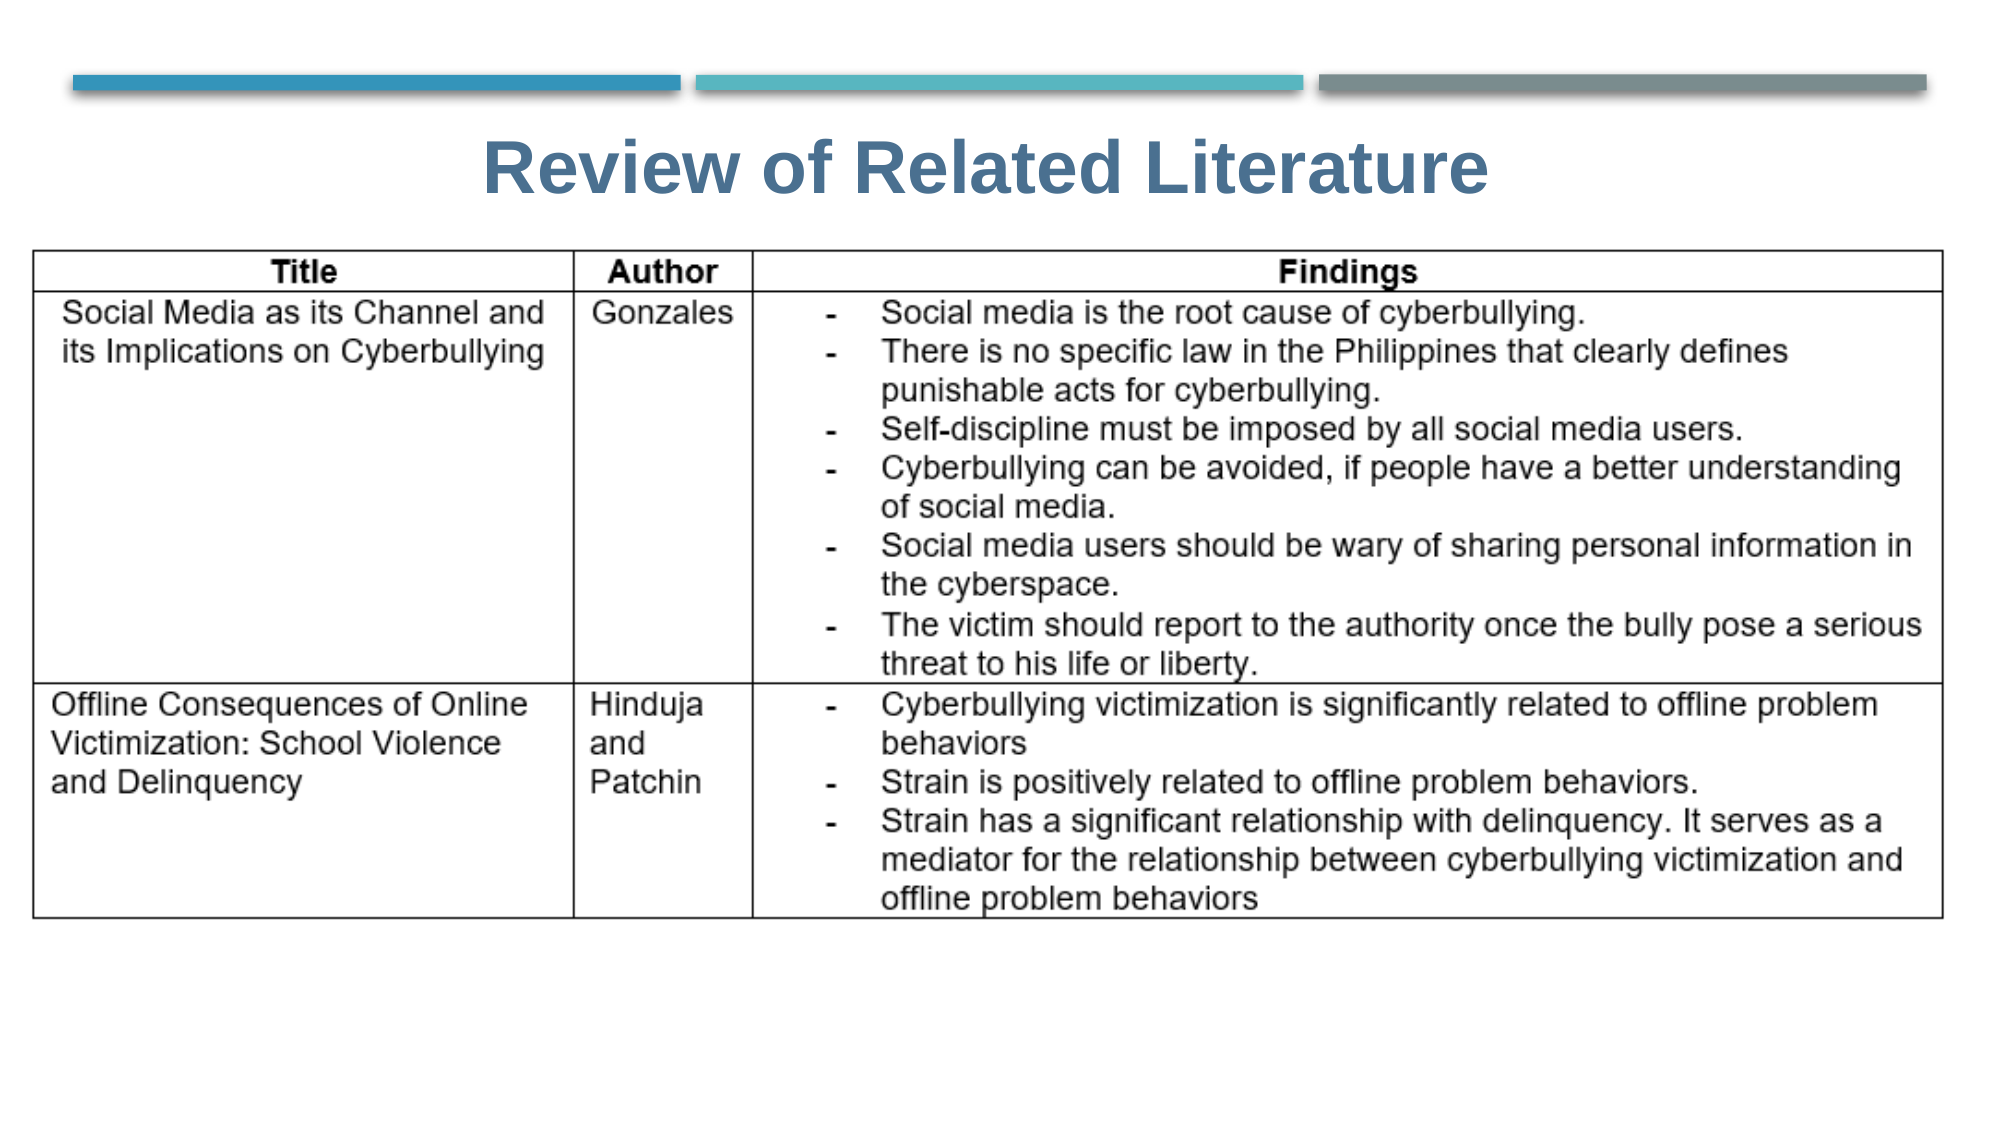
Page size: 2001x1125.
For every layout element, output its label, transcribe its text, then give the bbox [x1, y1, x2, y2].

picture [17, 241, 1957, 936]
text_box Review of Related Literature [468, 111, 1507, 217]
